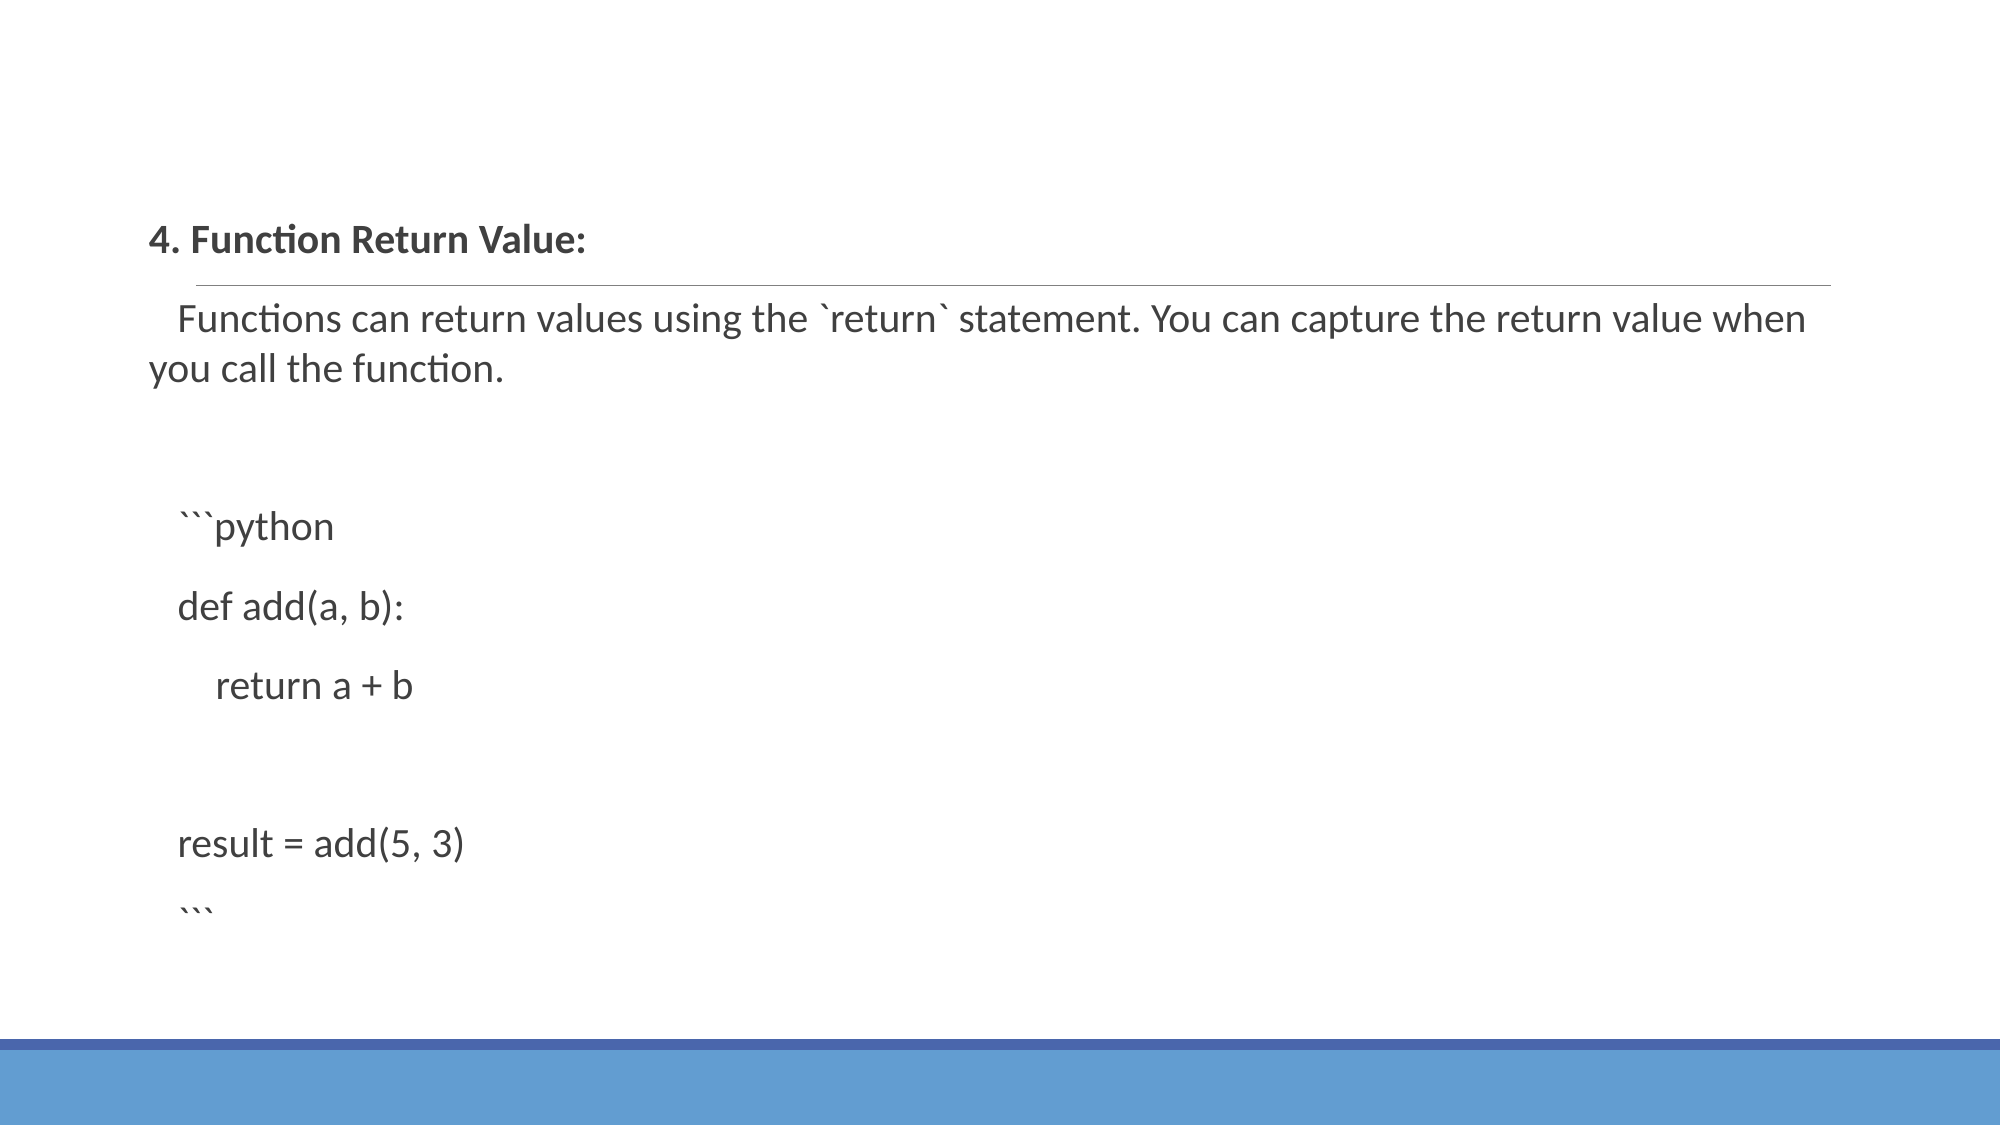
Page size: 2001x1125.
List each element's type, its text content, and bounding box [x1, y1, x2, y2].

list 4. Function Return Value: Functions can return values using the `return` statement. You can capture the return value when you call the function. ```python def add(a, b): return a + b result = add(5, 3) ``` [149, 204, 1874, 1125]
